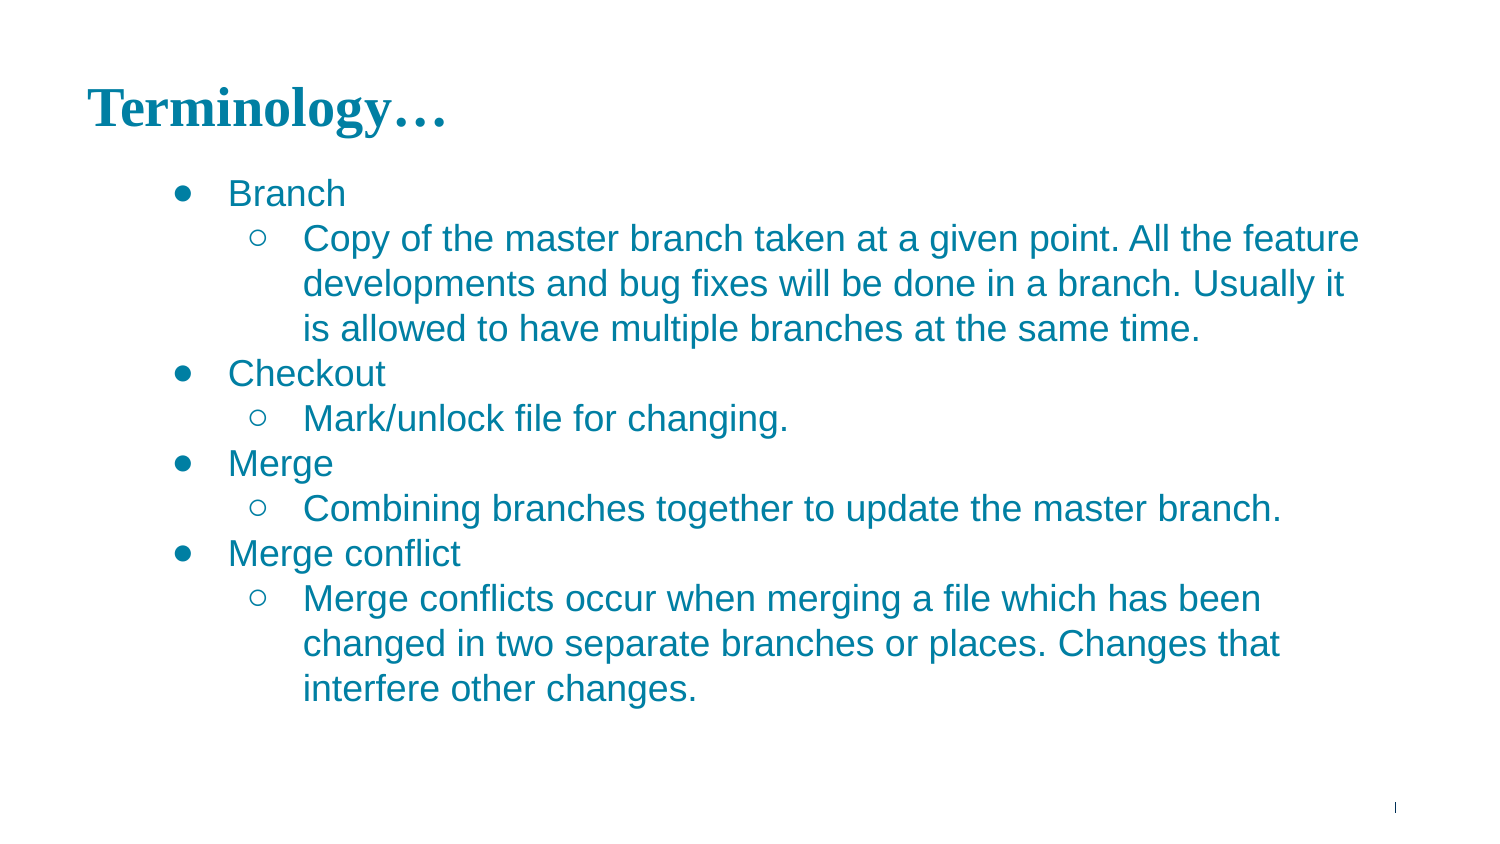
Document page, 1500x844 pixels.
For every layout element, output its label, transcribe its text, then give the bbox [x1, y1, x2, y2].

title Terminology… [76, 51, 1424, 159]
list Branch Copy of the master branch taken at a given point. All the feature developments and bug fixes will be done in a branch. Usually it is allowed to have multiple branches at the same time. Checkout Mark/unlock file for changing. Merge Combining branches together to update the master branch. Merge conflict Merge conflicts occur when merging a file which has been changed in two separate branches or places. Changes that interfere other changes. [141, 158, 1385, 810]
